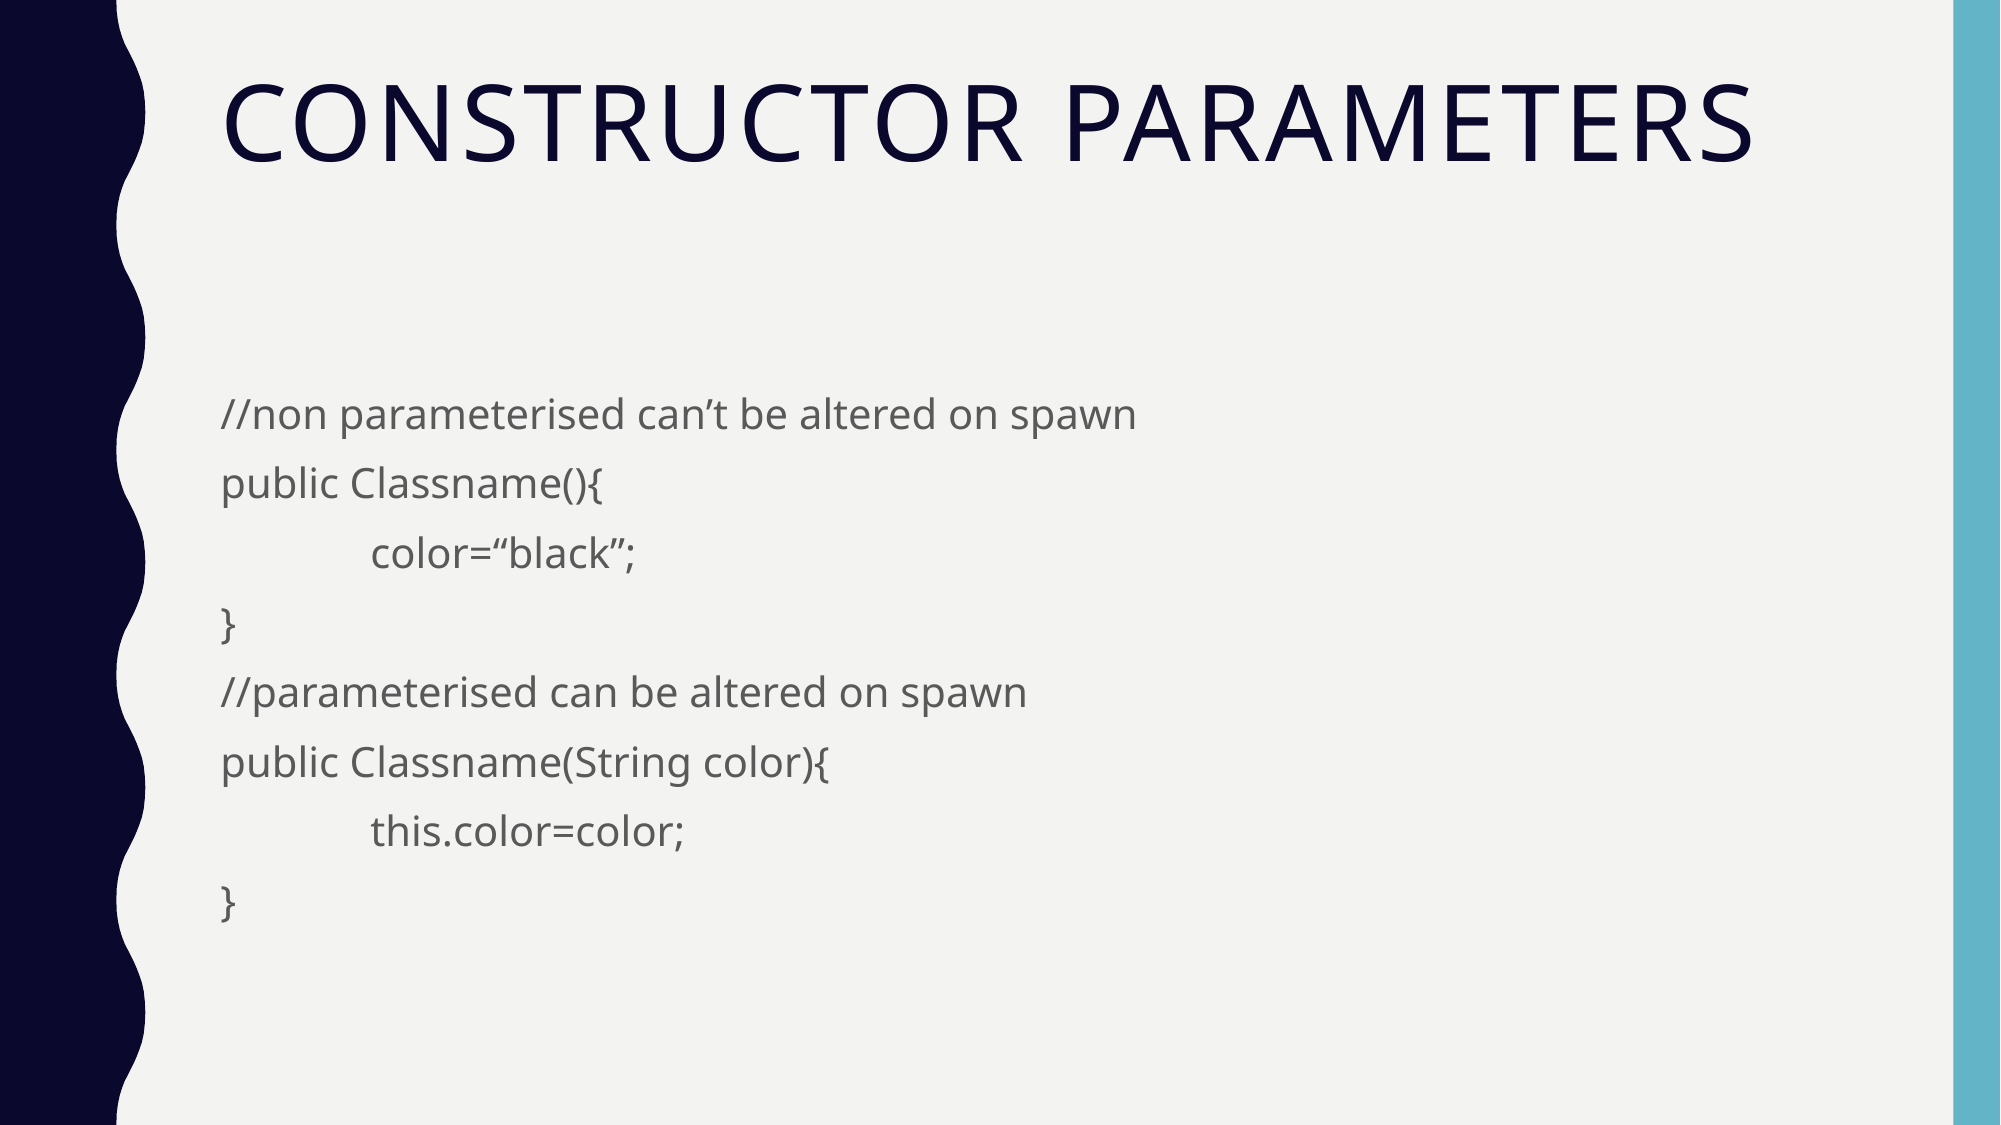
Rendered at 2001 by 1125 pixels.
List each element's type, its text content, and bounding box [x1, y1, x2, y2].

list //non parameterised can’t be altered on spawn public Classname(){ color=“black”; } //parameterised can be altered on spawn public Classname(String color){ this.color=color; } [205, 375, 1875, 965]
title Constructor parameters [205, 62, 1875, 308]
